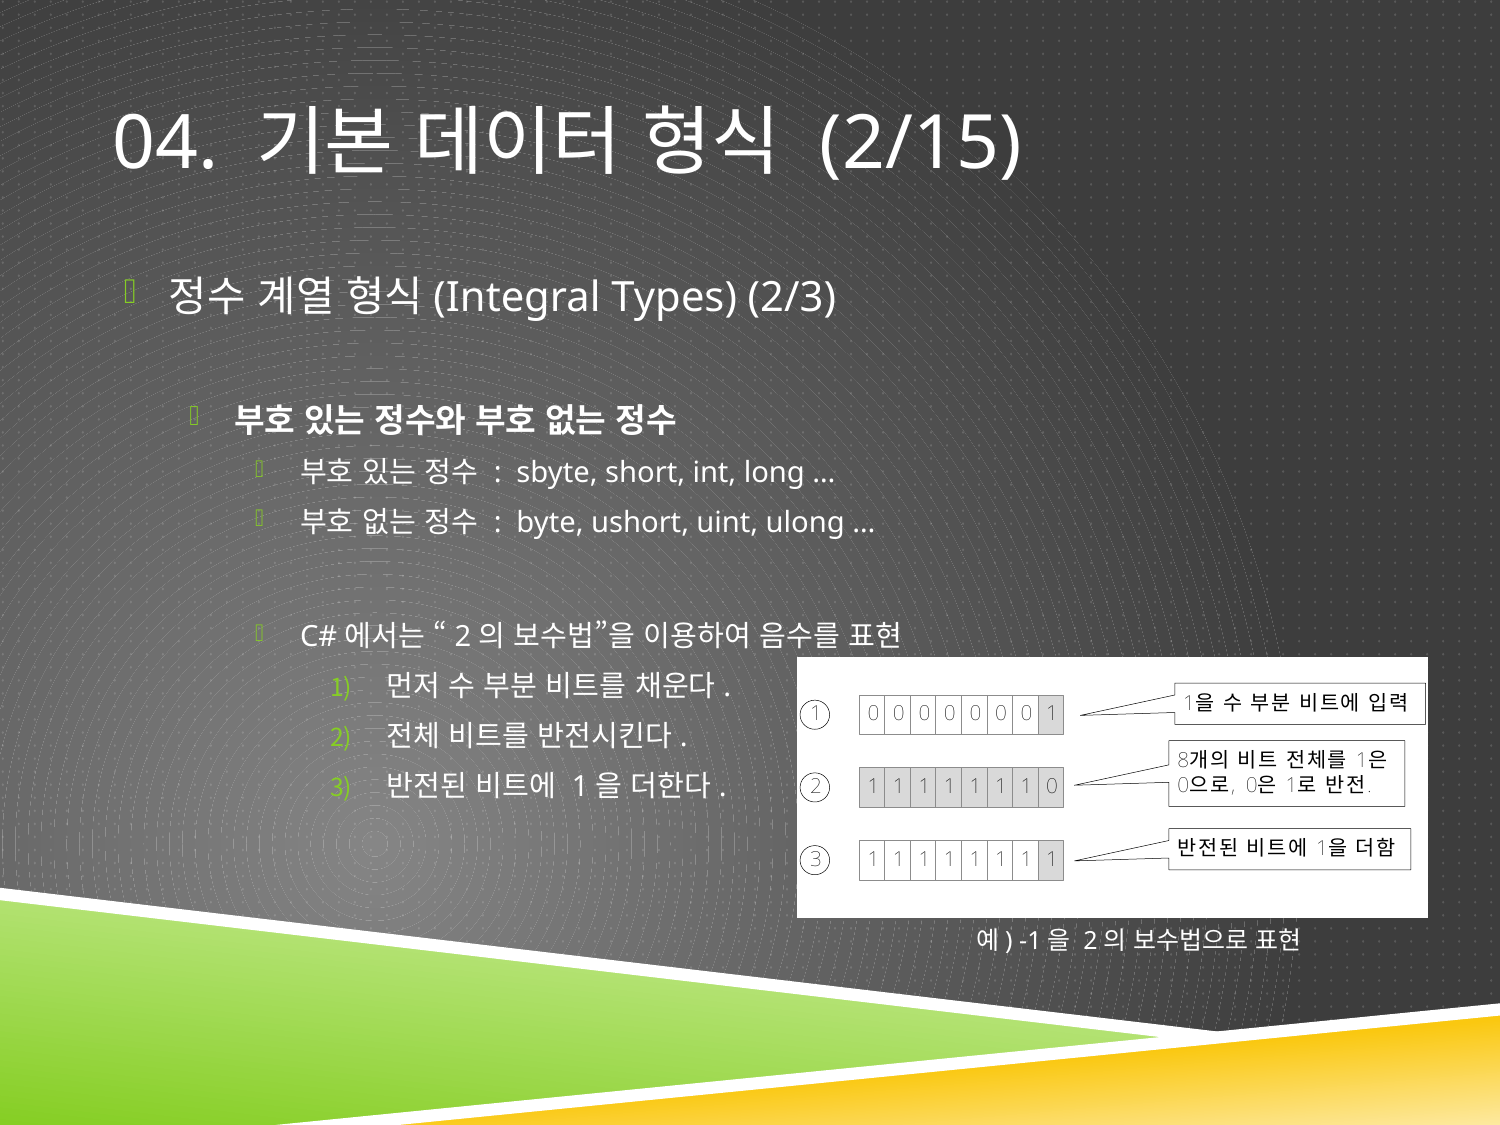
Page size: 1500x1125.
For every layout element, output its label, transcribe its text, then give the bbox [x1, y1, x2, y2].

text_box 예) -1을 2의 보수법으로 표현 [961, 930, 1317, 962]
list 정수 계열 형식(Integral Types) (2/3) 부호 있는 정수와 부호 없는 정수 부호 있는 정수 : sbyte, short, int, long … 부호 없는 정수 : byte, ushort, uint, ulong … C#에서는 “2의 보수법”을 이용하여 음수를 표현 먼저 수 부분 비트를 채운다. 전체 비트를 반전시킨다. 반전된 비트에 1을 더한다. [112, 262, 1388, 875]
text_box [796, 656, 1429, 919]
title 04. 기본 데이터 형식 (2/15) [112, 45, 1388, 233]
